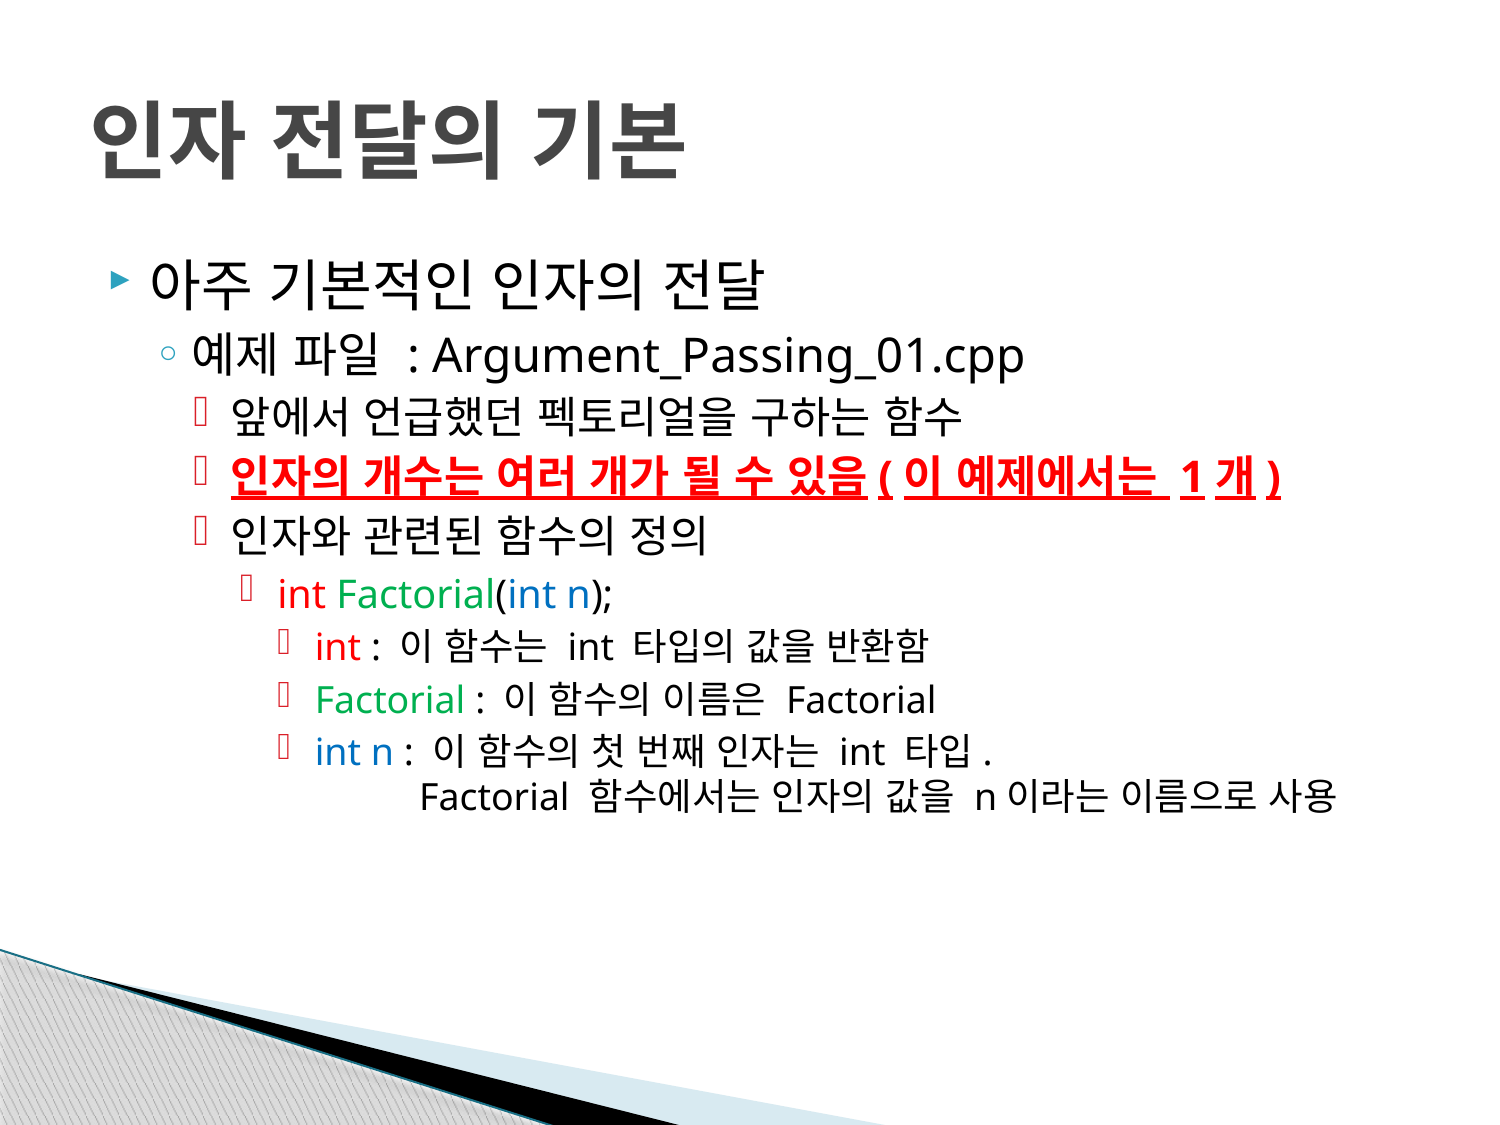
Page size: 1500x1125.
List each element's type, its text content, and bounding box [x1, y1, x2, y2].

list 아주 기본적인 인자의 전달 예제 파일 : Argument_Passing_01.cpp 앞에서 언급했던 펙토리얼을 구하는 함수 인자의 개수는 여러 개가 될 수 있음(이 예제에서는 1개) 인자와 관련된 함수의 정의 int Factorial(int n); int : 이 함수는 int 타입의 값을 반환함 Factorial : 이 함수의 이름은 Factorial int n : 이 함수의 첫 번째 인자는 int 타입. Factorial 함수에서는 인자의 값을 n이라는 이름으로 사용 [75, 243, 1425, 986]
title 인자 전달의 기본 [75, 45, 1425, 233]
